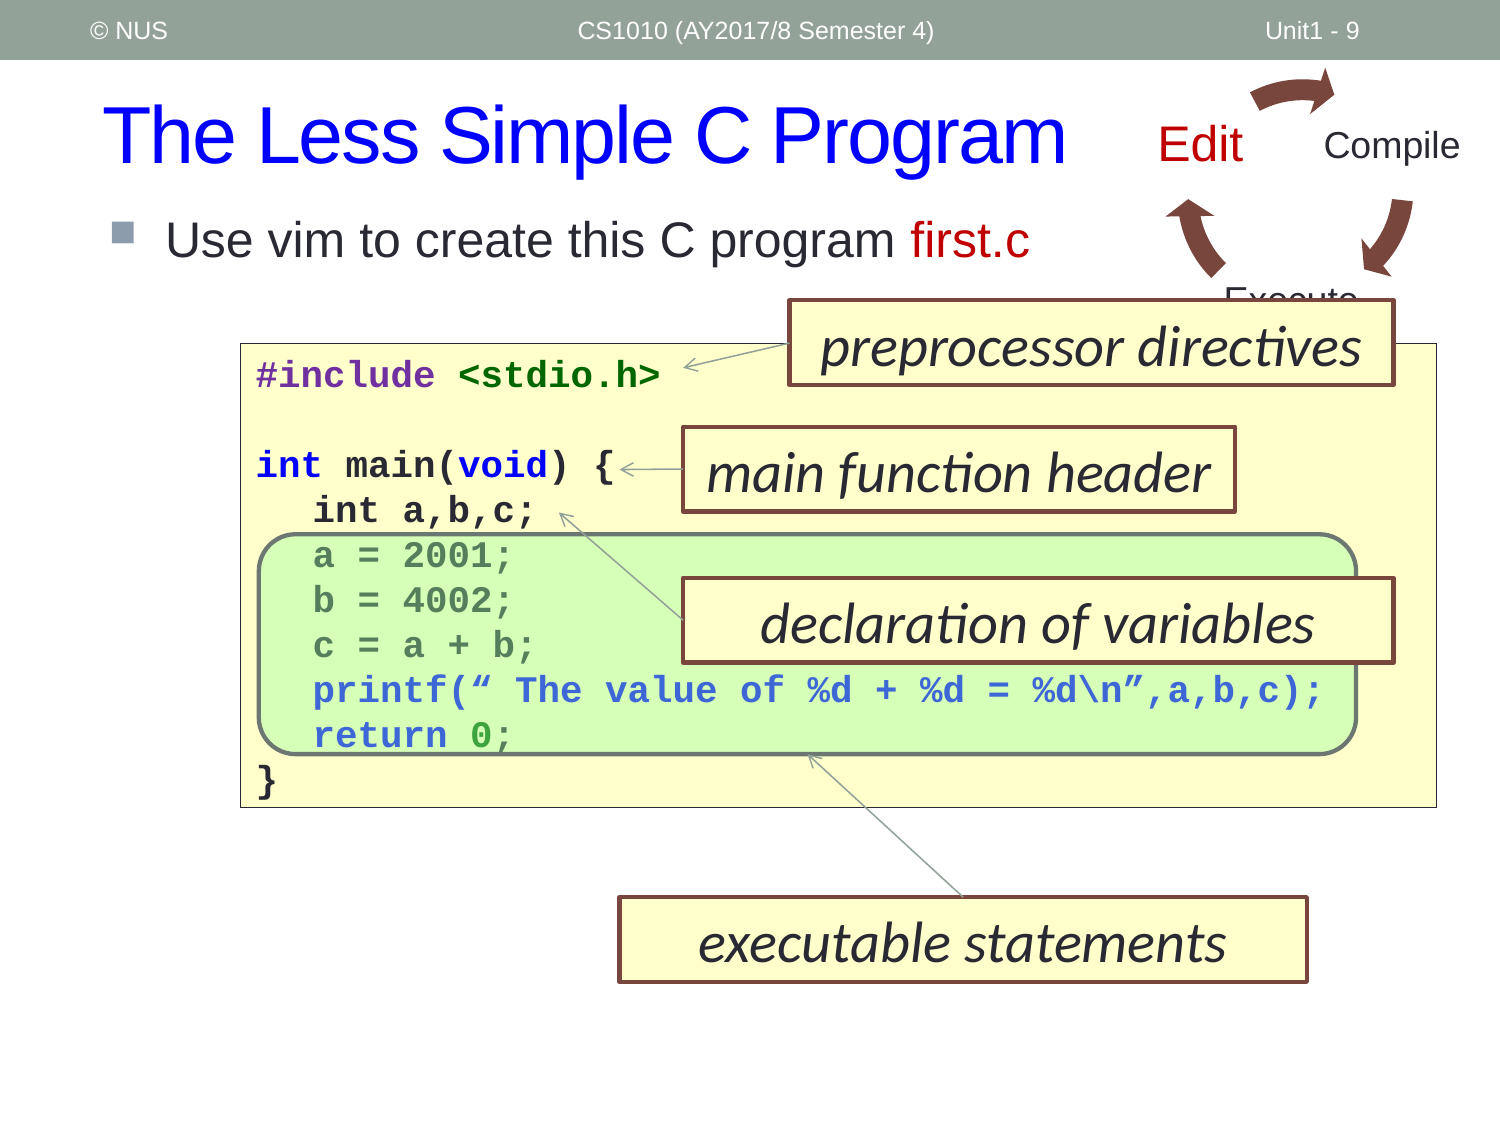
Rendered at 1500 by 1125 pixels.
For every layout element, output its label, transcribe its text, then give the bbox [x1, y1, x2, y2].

title The Less Simple C Program [87, 75, 1127, 188]
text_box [807, 753, 964, 898]
text_box Use vim to create this C program first.c [94, 200, 1127, 313]
text_box main function header [681, 425, 1237, 514]
slide_number © NUS [75, 3, 550, 57]
text_box executable statements [617, 895, 1309, 984]
text_box [256, 532, 1359, 757]
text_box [1130, 70, 1473, 356]
footer CS1010 (AY2017/8 Semester 4) [562, 3, 1238, 57]
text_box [558, 512, 684, 621]
text_box declaration of variables [681, 576, 1396, 665]
text_box #include <stdio.h> int main(void) { int a,b,c; a = 2001; b = 4002; c = a + b; printf(“ The value of %d + %d = %d\n”,a,b,c); return 0; } [240, 343, 1437, 808]
text_box preprocessor directives [787, 298, 1396, 387]
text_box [682, 342, 790, 369]
slide_number Unit1 - 9 [1250, 3, 1425, 57]
